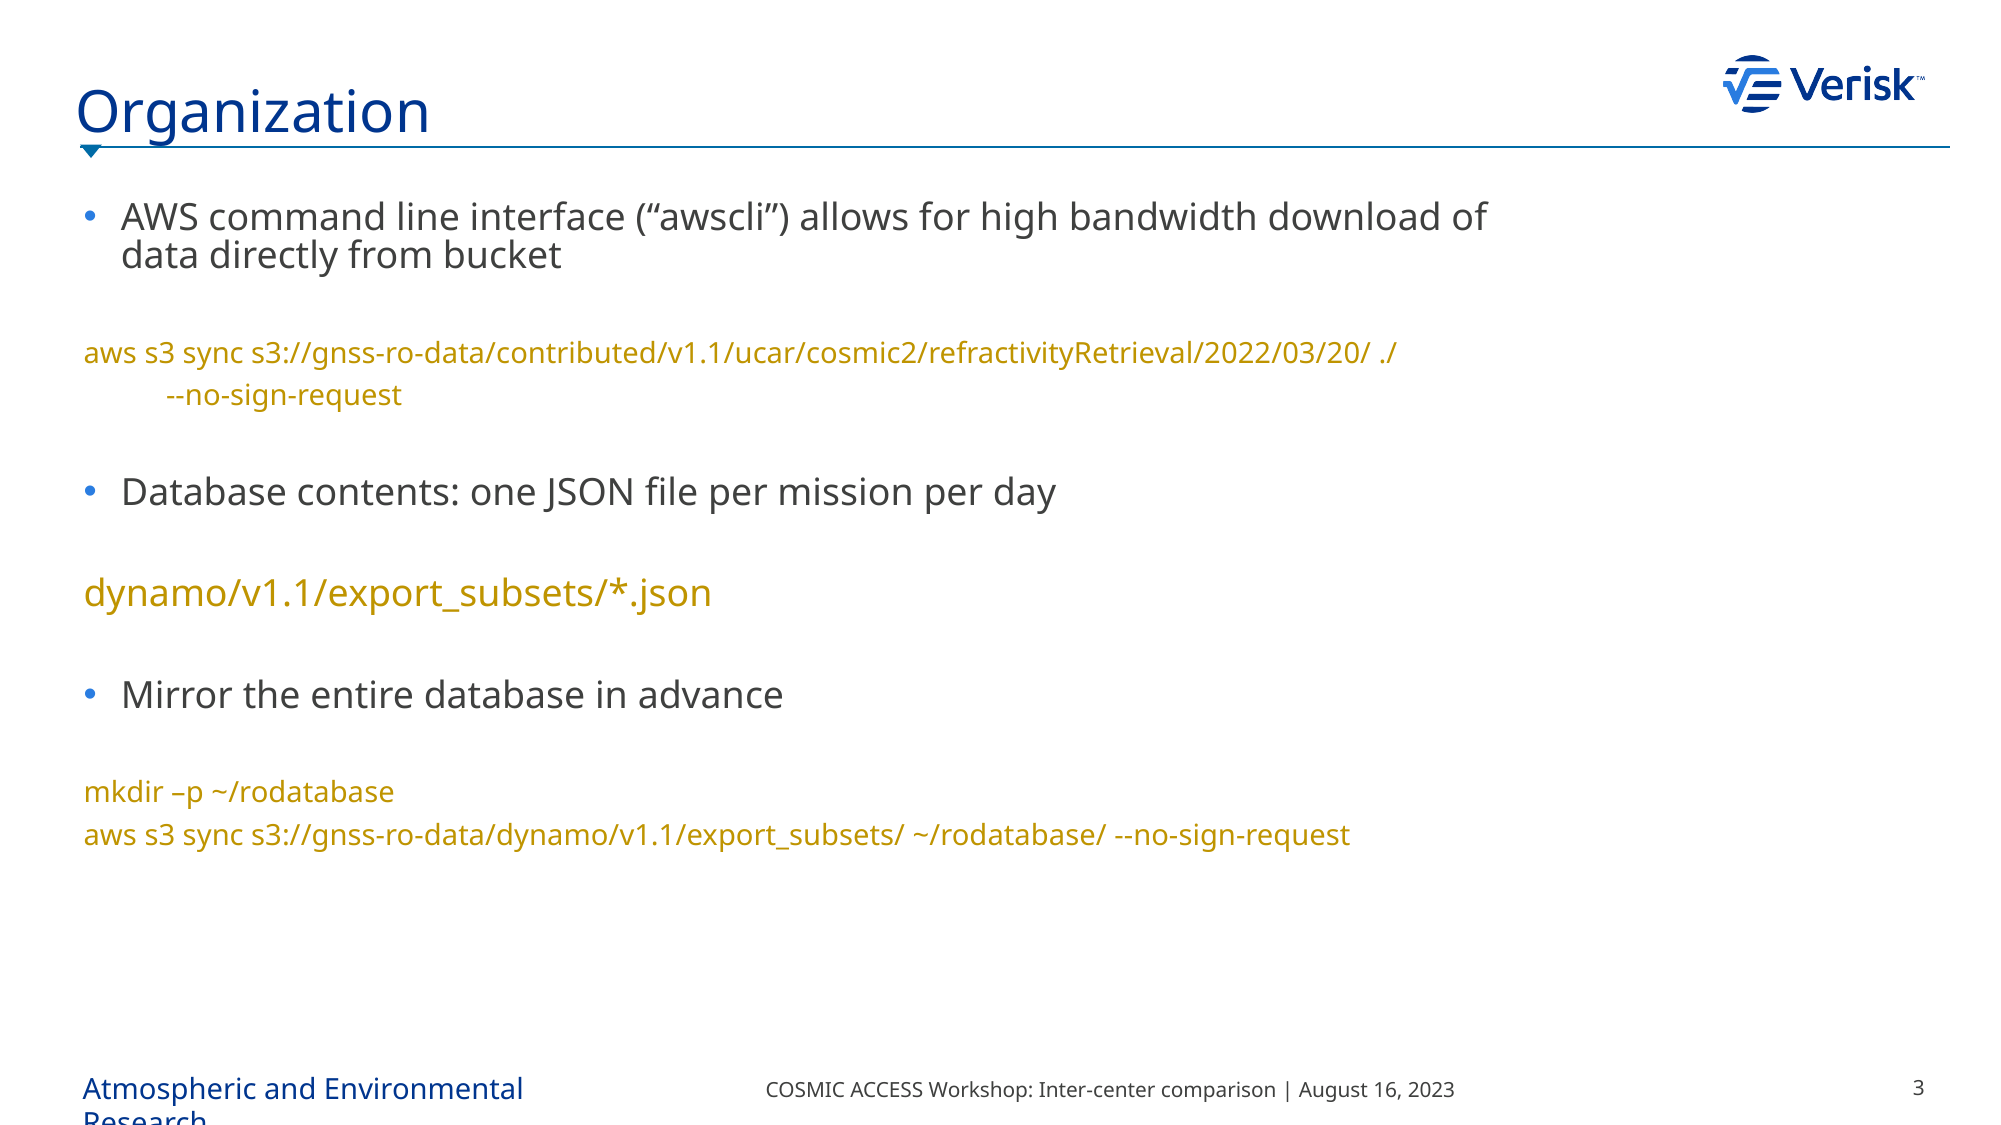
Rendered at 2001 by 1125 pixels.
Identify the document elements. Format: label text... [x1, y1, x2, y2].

picture [1723, 55, 1925, 113]
title Organization [75, 34, 1575, 144]
list AWS command line interface (“awscli”) allows for high bandwidth download of data directly from bucket aws s3 sync s3://gnss-ro-data/contributed/v1.1/ucar/cosmic2/refractivityRetrieval/2022/03/20/ ./ --no-sign-request Database contents: one JSON file per mission per day dynamo/v1.1/export_subsets/*.json Mirror the entire database in advance mkdir –p ~/rodatabase aws s3 sync s3://gnss-ro-data/dynamo/v1.1/export_subsets/ ~/rodatabase/ --no-sign-request [75, 200, 1575, 1014]
